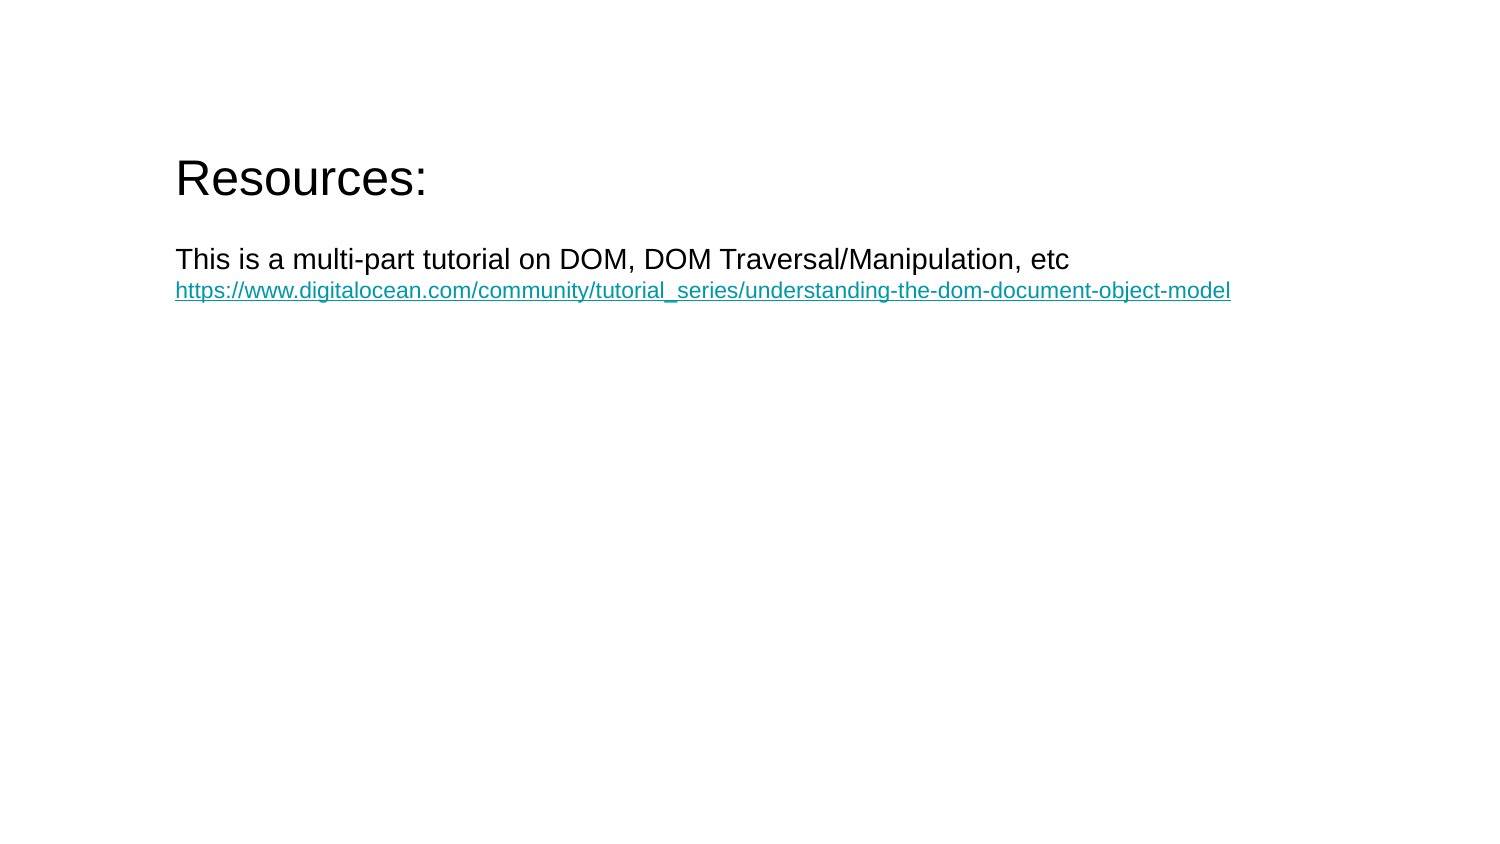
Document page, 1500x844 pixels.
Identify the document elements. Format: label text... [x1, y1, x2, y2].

text_box Resources: This is a multi-part tutorial on DOM, DOM Traversal/Manipulation, etc https://www.digitalocean.com/community/tutorial_series/understanding-the-dom-document-object-model [160, 130, 1327, 432]
